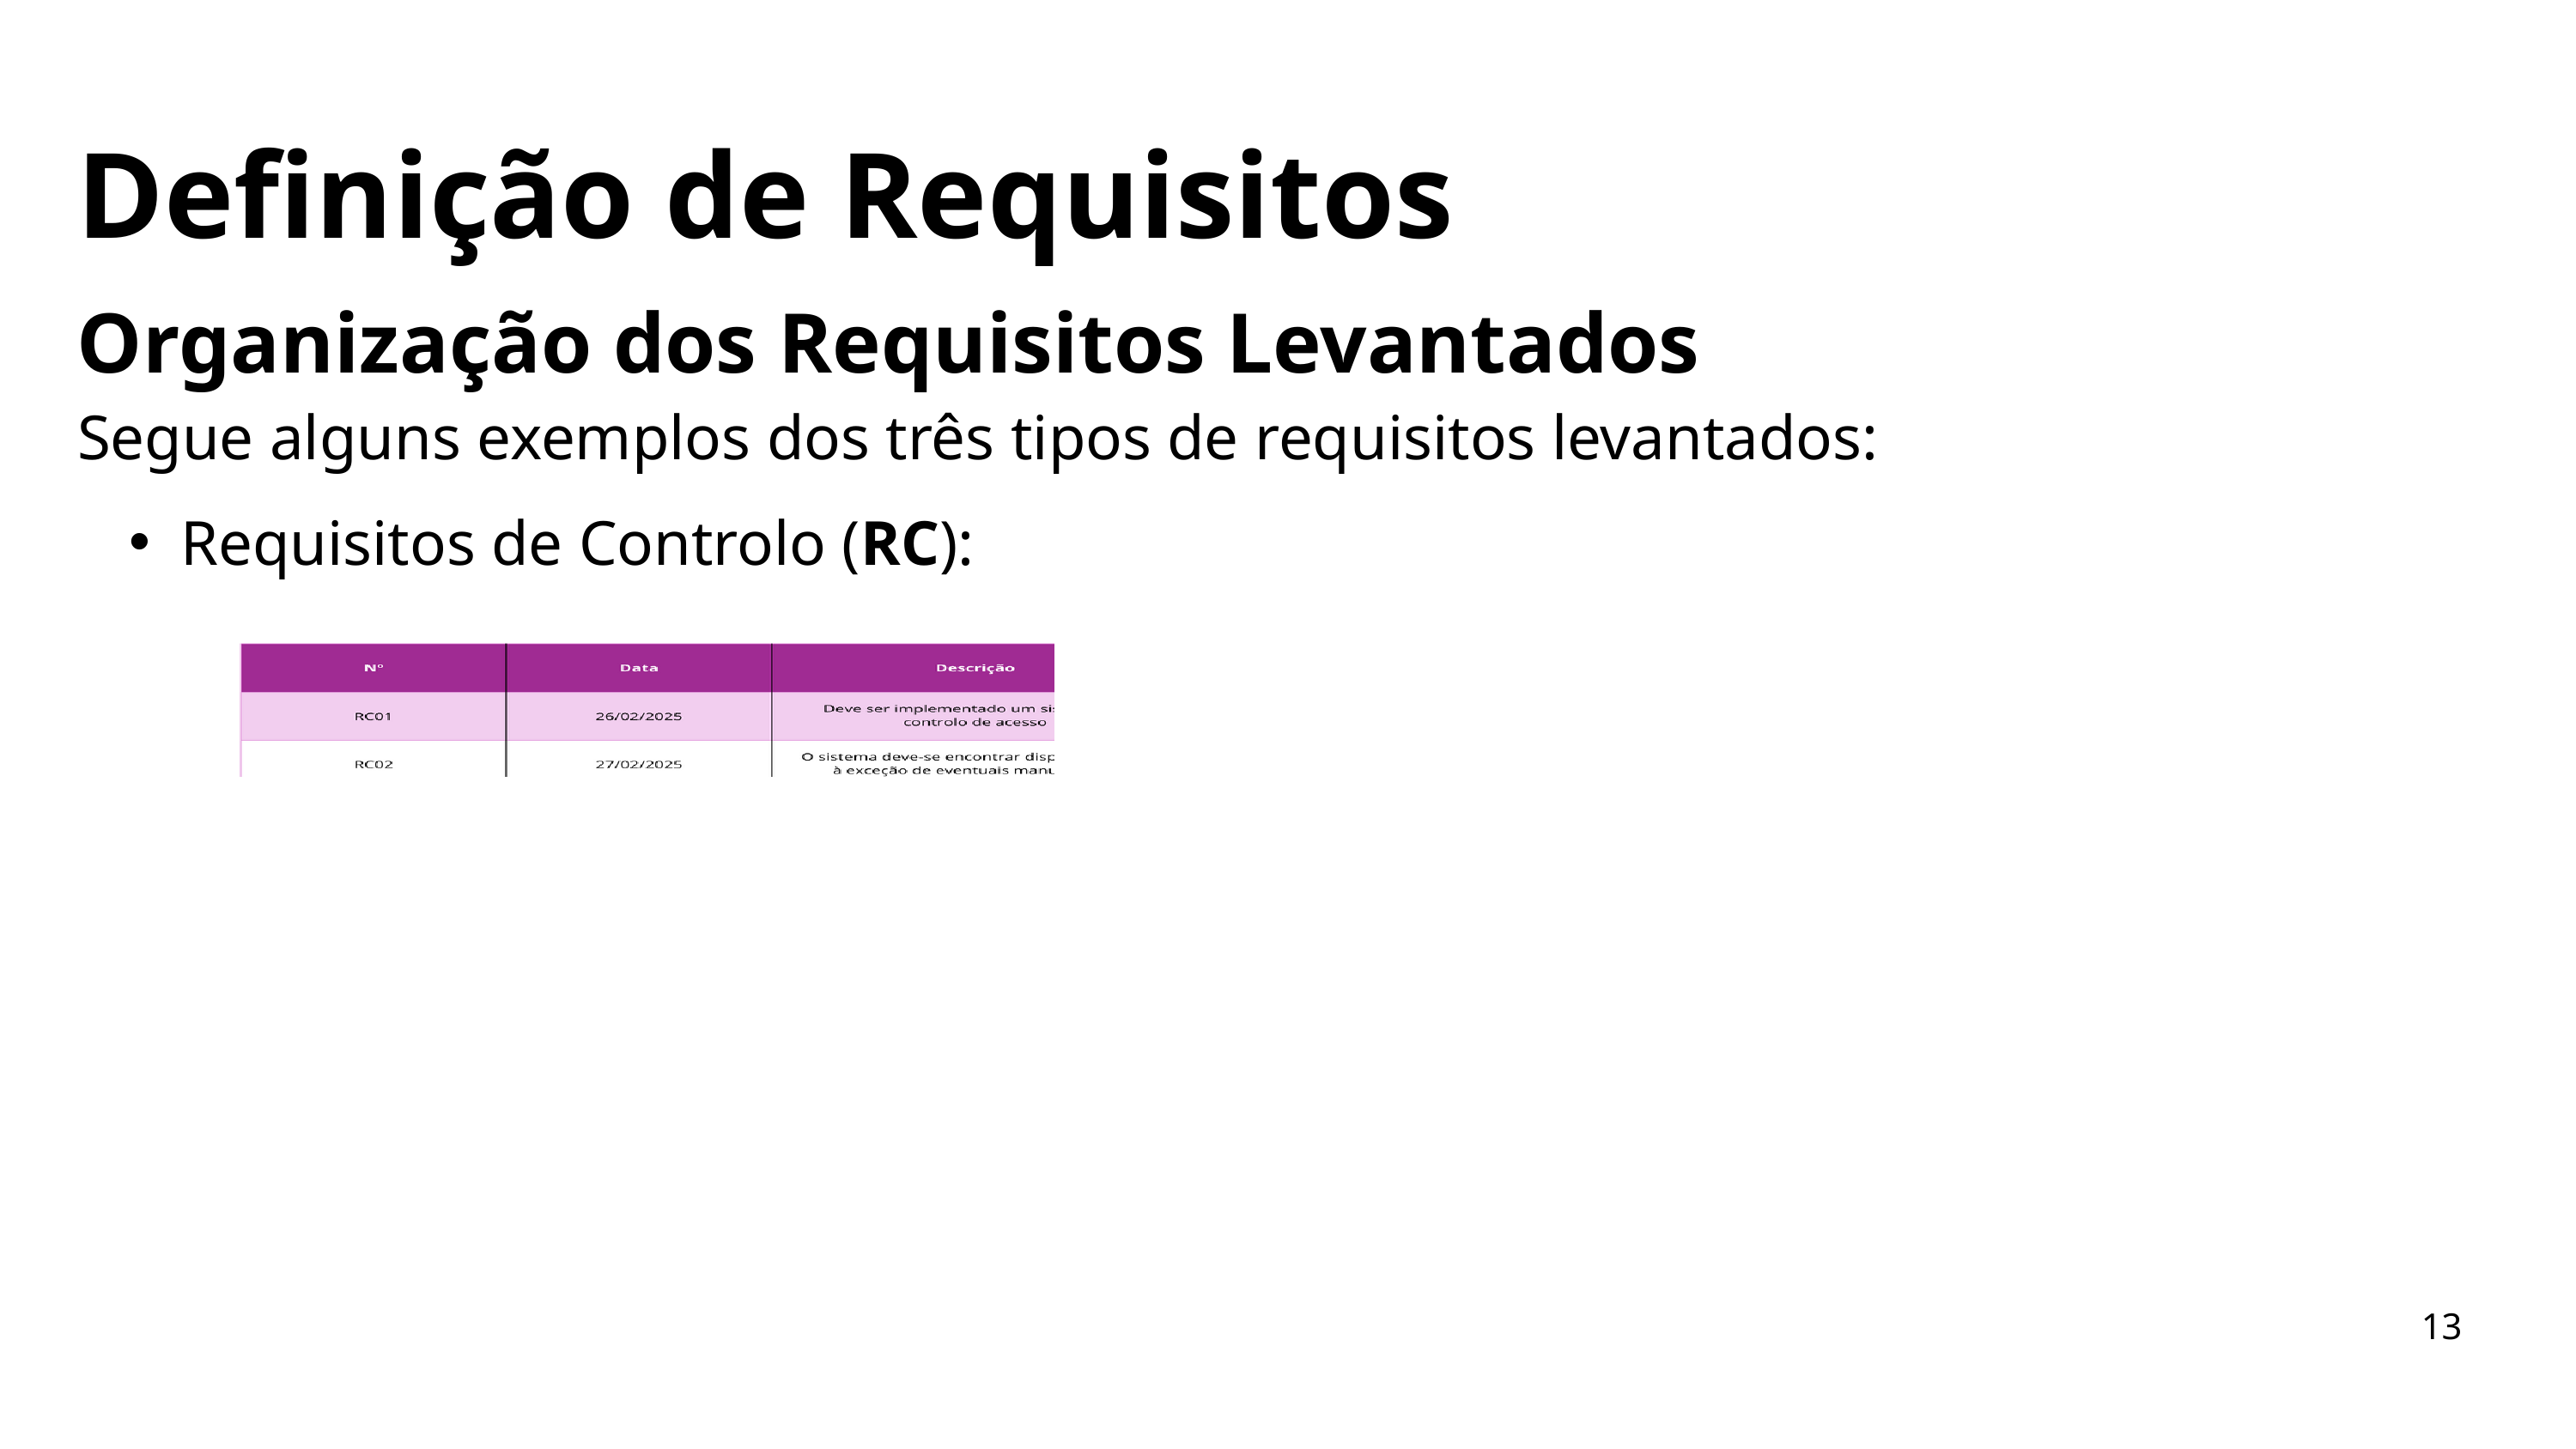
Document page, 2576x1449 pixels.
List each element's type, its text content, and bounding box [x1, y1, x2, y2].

text_box 13 [2421, 1296, 2463, 1348]
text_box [167, 599, 1054, 777]
text_box Organização dos Requisitos Levantados [76, 274, 2031, 386]
text_box Definição de Requisitos [76, 96, 1852, 262]
text_box Segue alguns exemplos dos três tipos de requisitos levantados: [76, 386, 2166, 472]
text_box Requisitos de Controlo (RC): [76, 492, 1852, 578]
